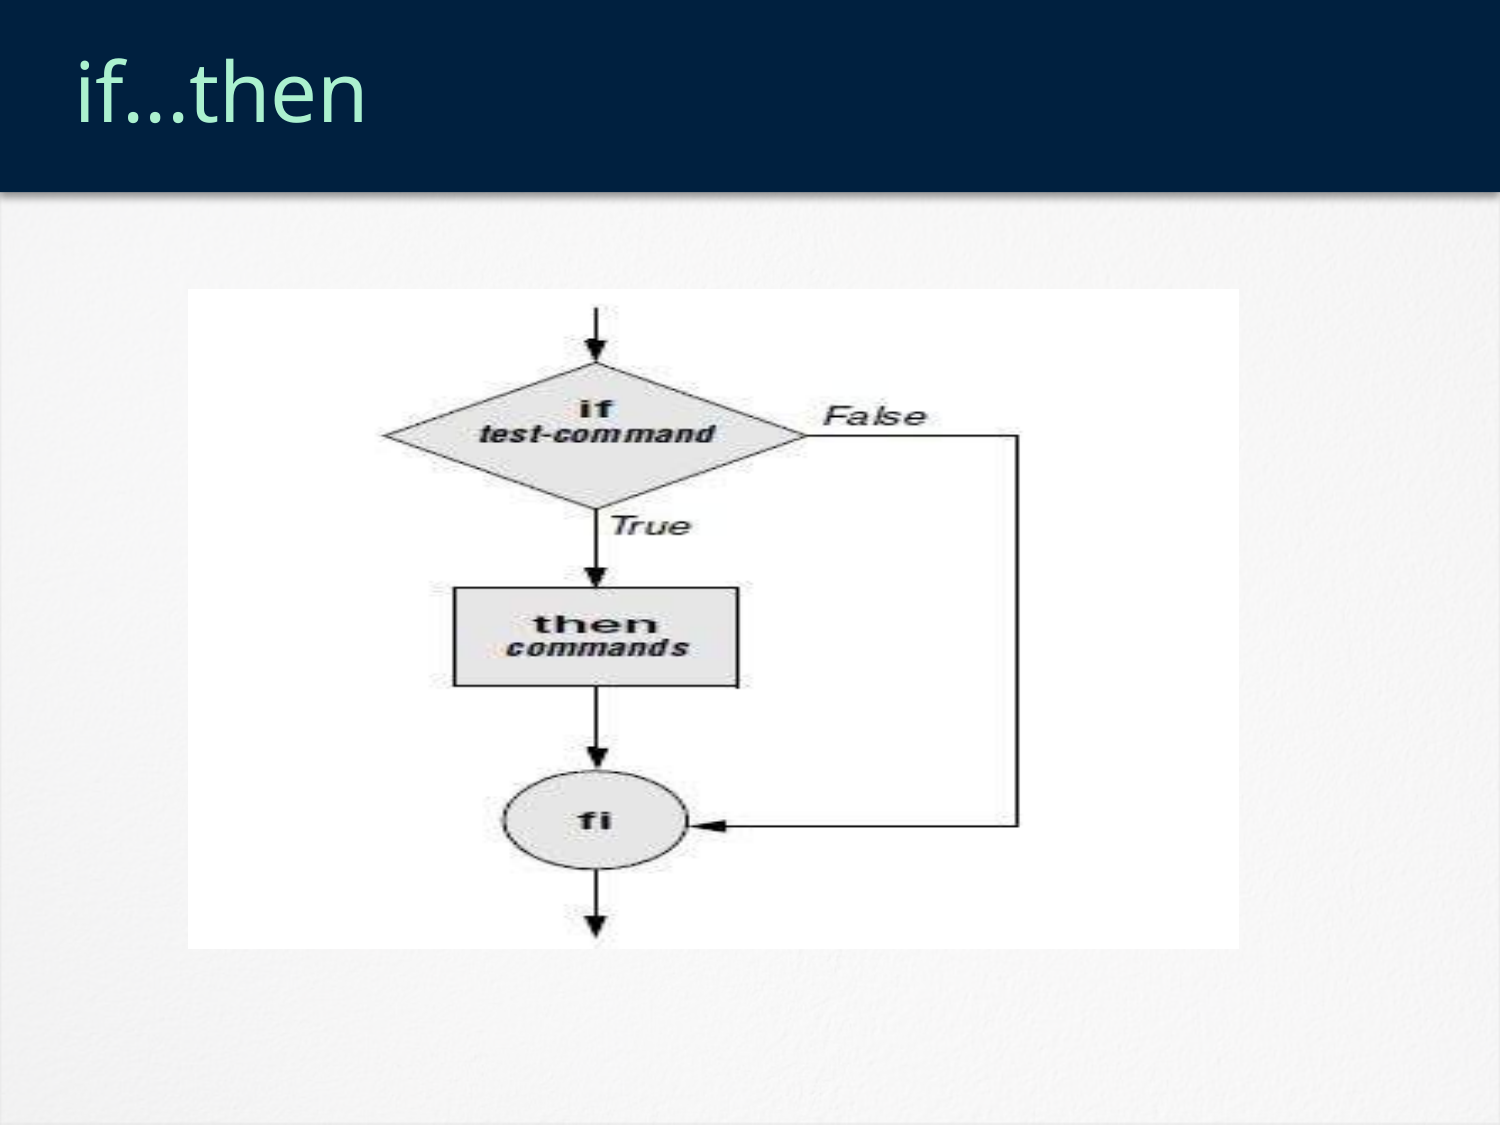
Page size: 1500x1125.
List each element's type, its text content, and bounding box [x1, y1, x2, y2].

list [188, 289, 1239, 949]
title if...then [59, 0, 1500, 193]
